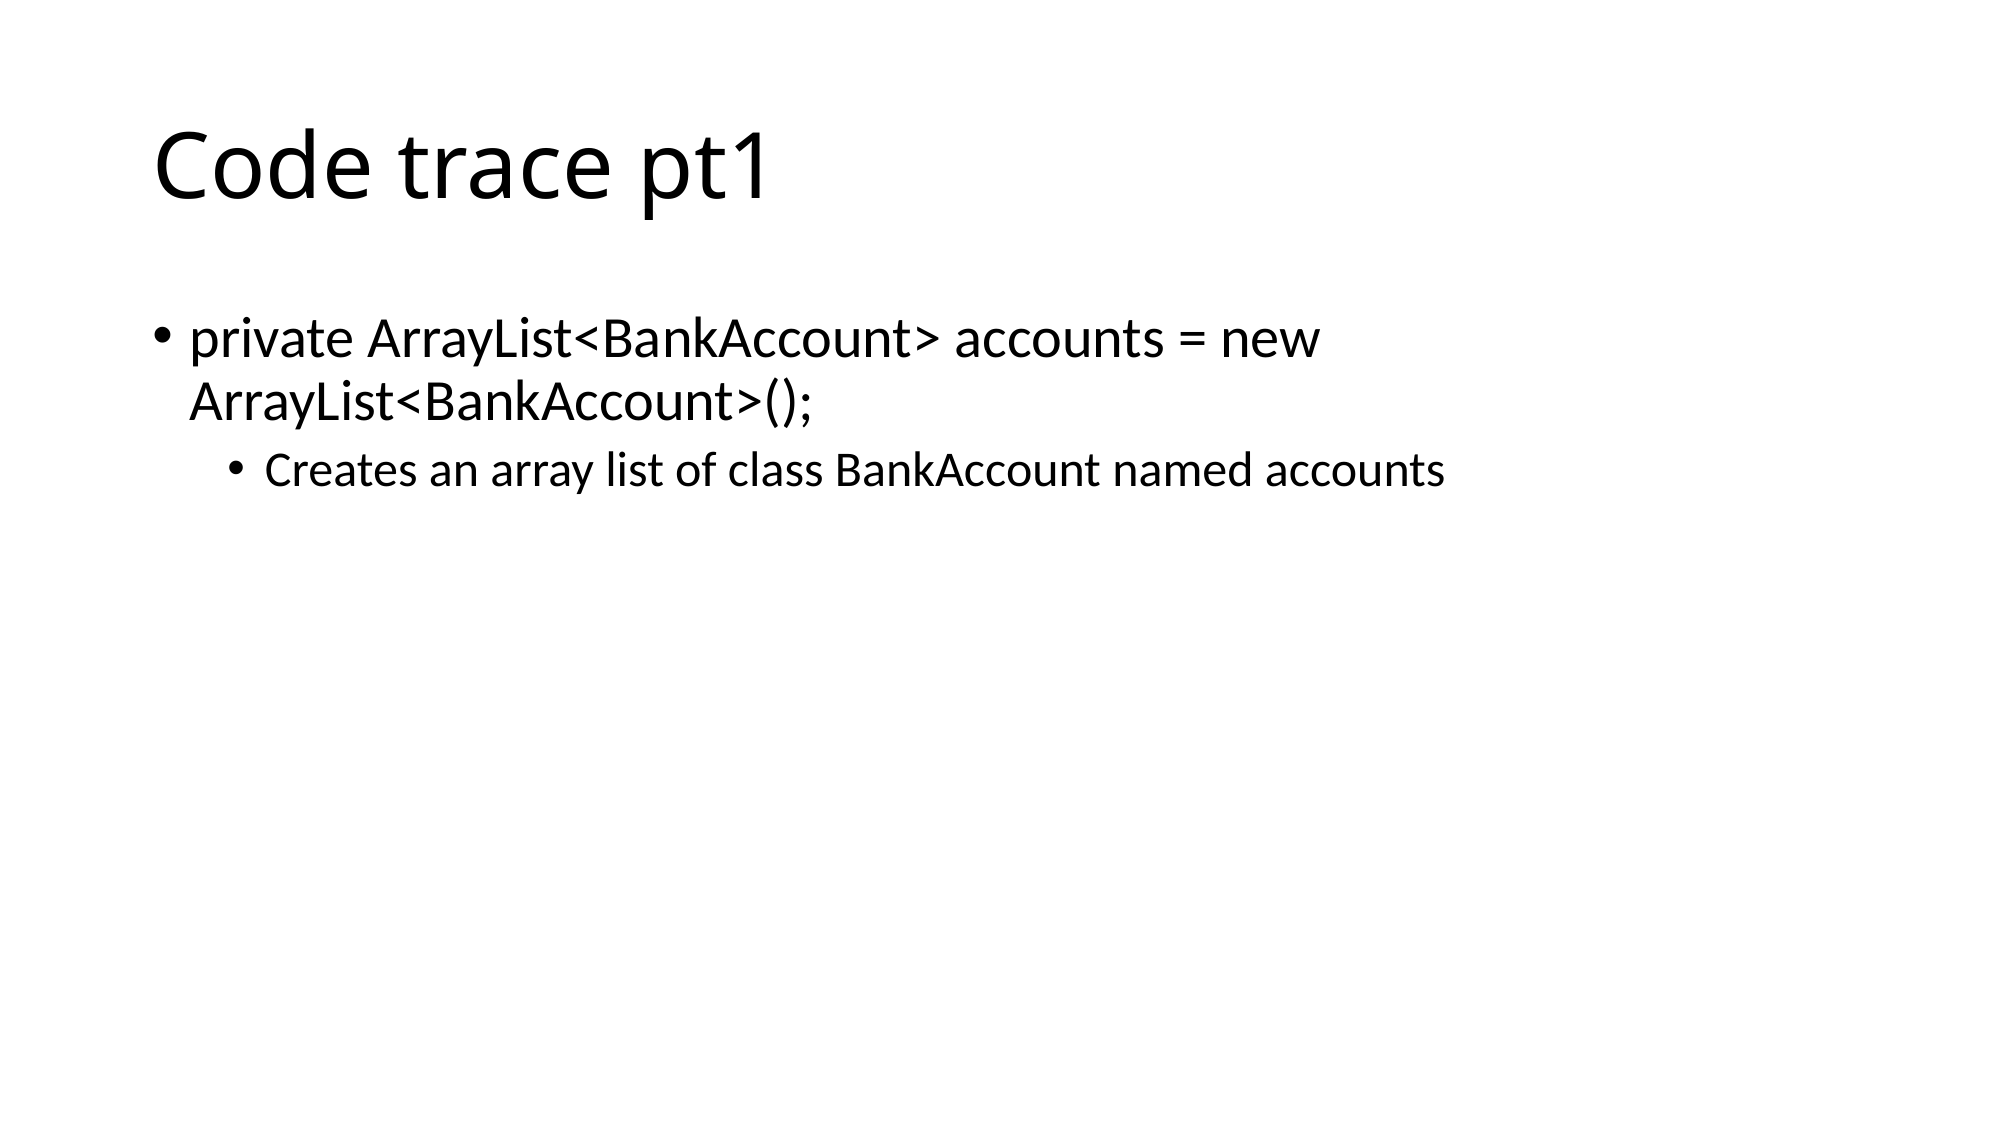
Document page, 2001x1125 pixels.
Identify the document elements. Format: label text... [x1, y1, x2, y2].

list private ArrayList<BankAccount> accounts = new ArrayList<BankAccount>(); Creates an array list of class BankAccount named accounts [137, 299, 1863, 1014]
title Code trace pt1 [137, 59, 1863, 278]
